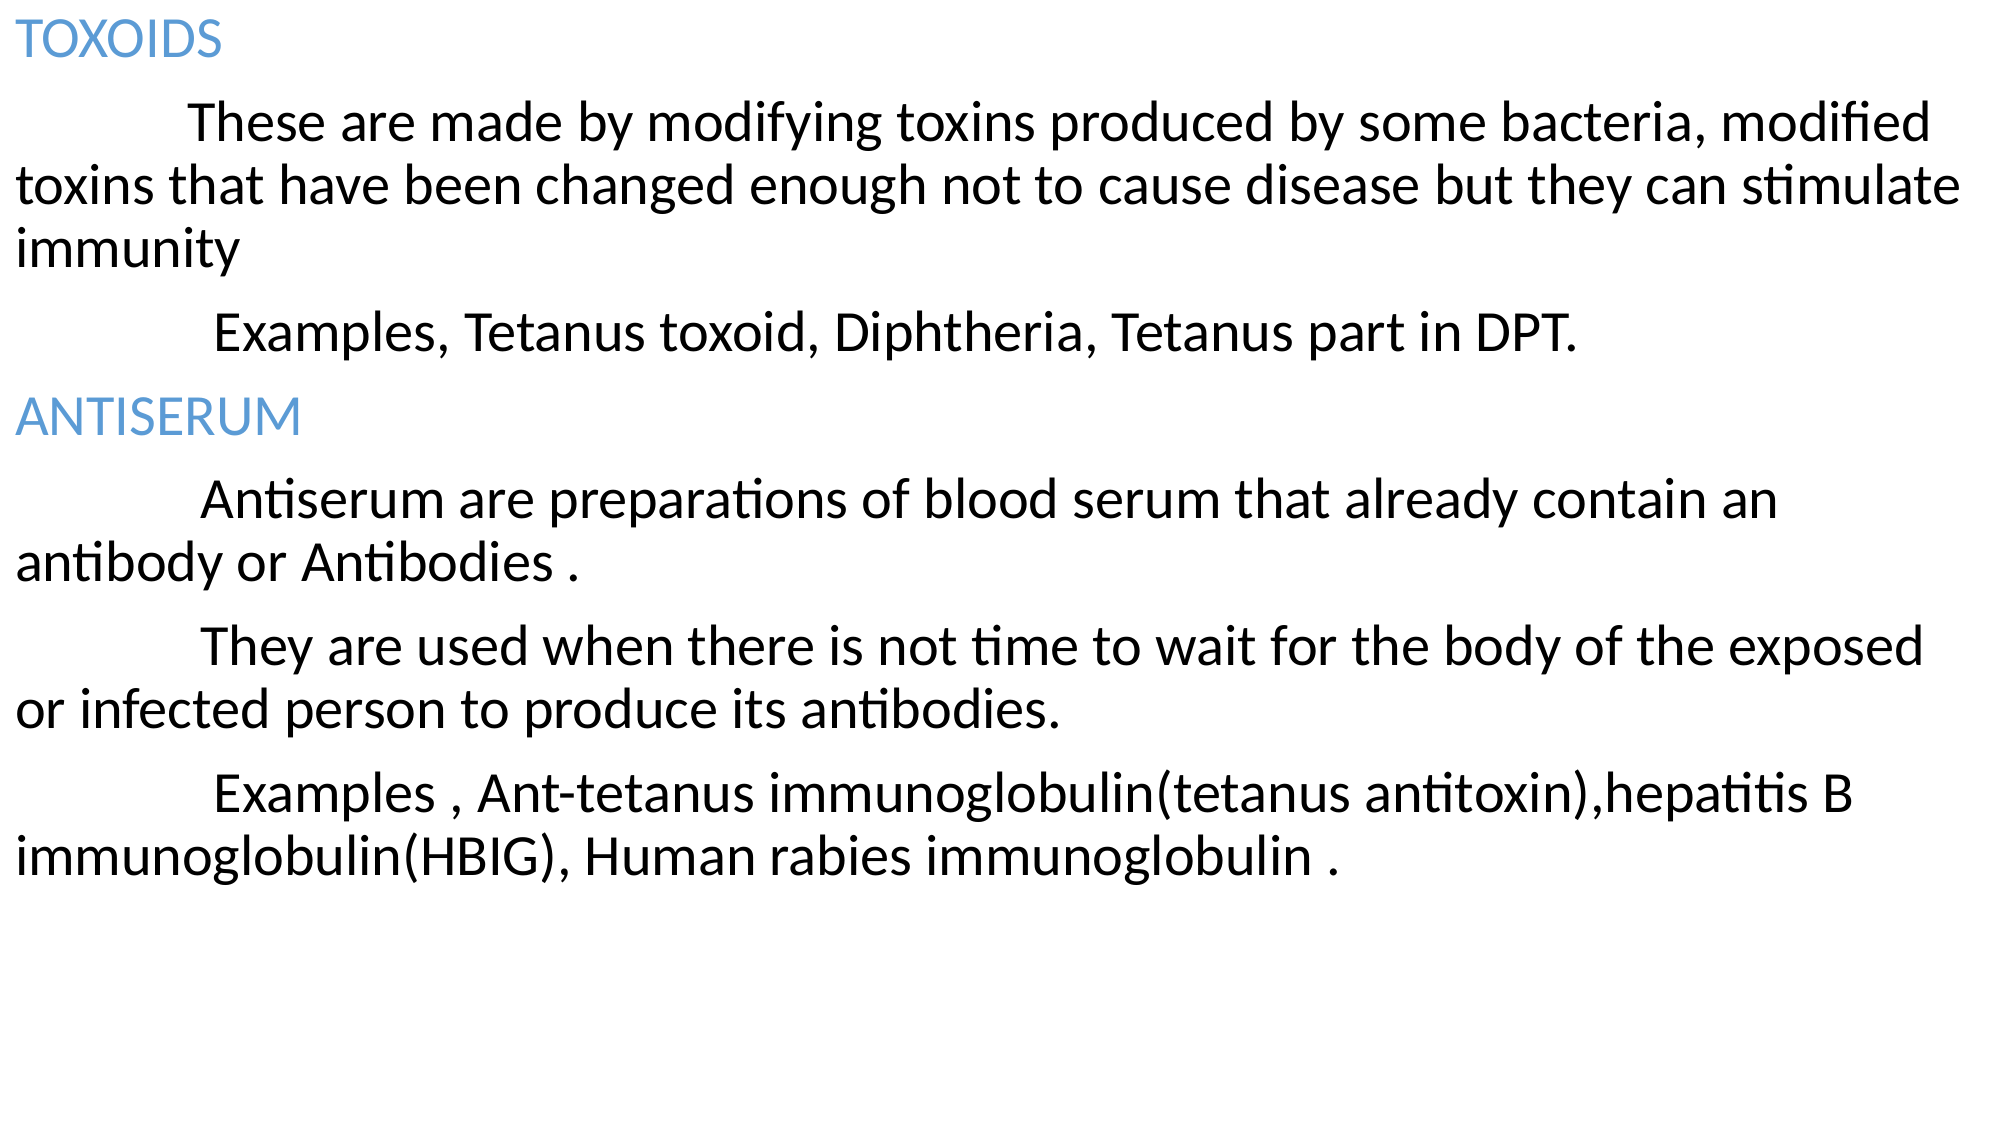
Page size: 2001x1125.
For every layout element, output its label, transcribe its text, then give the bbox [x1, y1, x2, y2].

list TOXOIDS These are made by modifying toxins produced by some bacteria, modified toxins that have been changed enough not to cause disease but they can stimulate immunity Examples, Tetanus toxoid, Diphtheria, Tetanus part in DPT. ANTISERUM Antiserum are preparations of blood serum that already contain an antibody or Antibodies . They are used when there is not time to wait for the body of the exposed or infected person to produce its antibodies. Examples , Ant-tetanus immunoglobulin(tetanus antitoxin),hepatitis B immunoglobulin(HBIG), Human rabies immunoglobulin . [0, 0, 2000, 1125]
